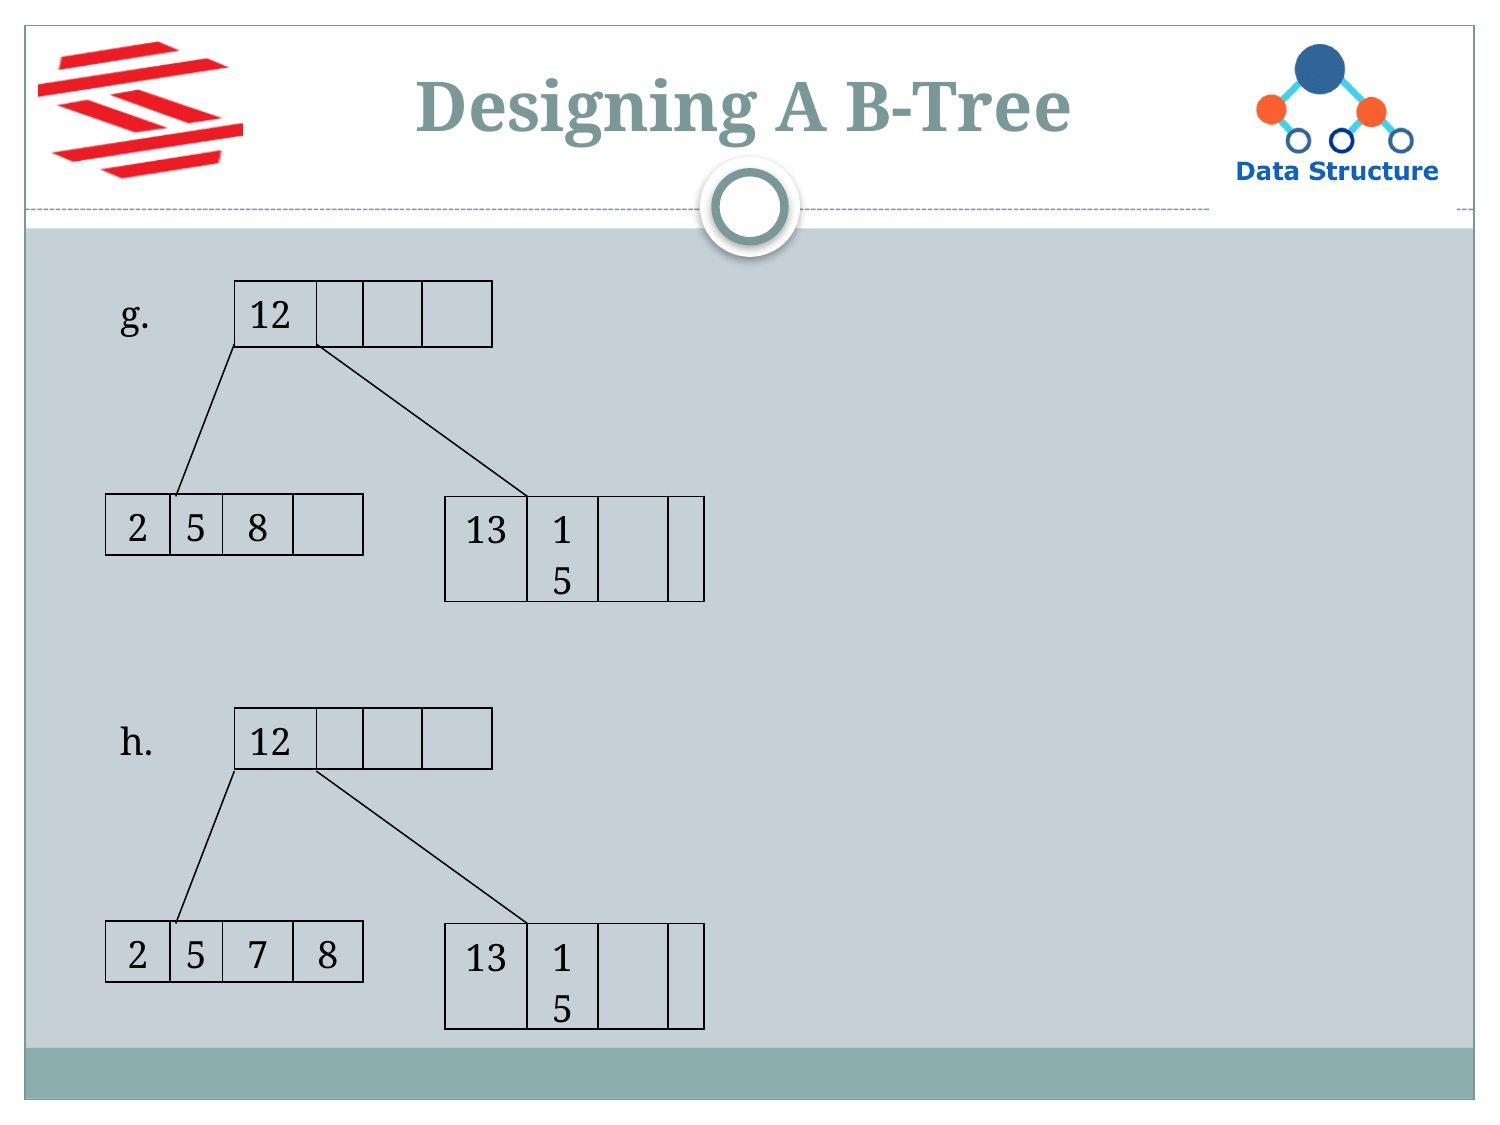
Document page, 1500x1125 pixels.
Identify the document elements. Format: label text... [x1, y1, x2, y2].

picture [37, 40, 243, 185]
table_header 8 [294, 922, 362, 981]
table_header [317, 709, 362, 768]
table_header [364, 709, 421, 768]
table_header [669, 924, 703, 1028]
table_header 7 [223, 922, 292, 981]
table_header 5 [171, 495, 222, 554]
table_header 12 [235, 709, 316, 768]
table_header 5 [171, 922, 222, 981]
table_header 13 [446, 932, 526, 1028]
table_header 15 [528, 497, 597, 601]
table_header 2 [106, 922, 169, 981]
table_header 2 [106, 495, 169, 554]
table_header 12 [235, 282, 316, 346]
picture [1209, 34, 1457, 212]
table_header [669, 497, 703, 601]
table_header [599, 497, 667, 601]
table_header [317, 282, 362, 342]
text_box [128, 390, 282, 450]
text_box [316, 343, 528, 497]
text_box g. [105, 283, 166, 344]
table_header [364, 282, 421, 341]
table_header [599, 924, 667, 1028]
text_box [128, 817, 282, 877]
table_header 8 [223, 495, 292, 554]
table_header 15 [528, 924, 597, 1028]
text_box h. [105, 710, 169, 771]
table_header [423, 709, 491, 768]
table_header [423, 282, 491, 341]
table_header [294, 495, 362, 554]
title Designing A B-Tree [281, 46, 1203, 153]
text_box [316, 770, 528, 924]
table_header 13 [446, 506, 526, 601]
